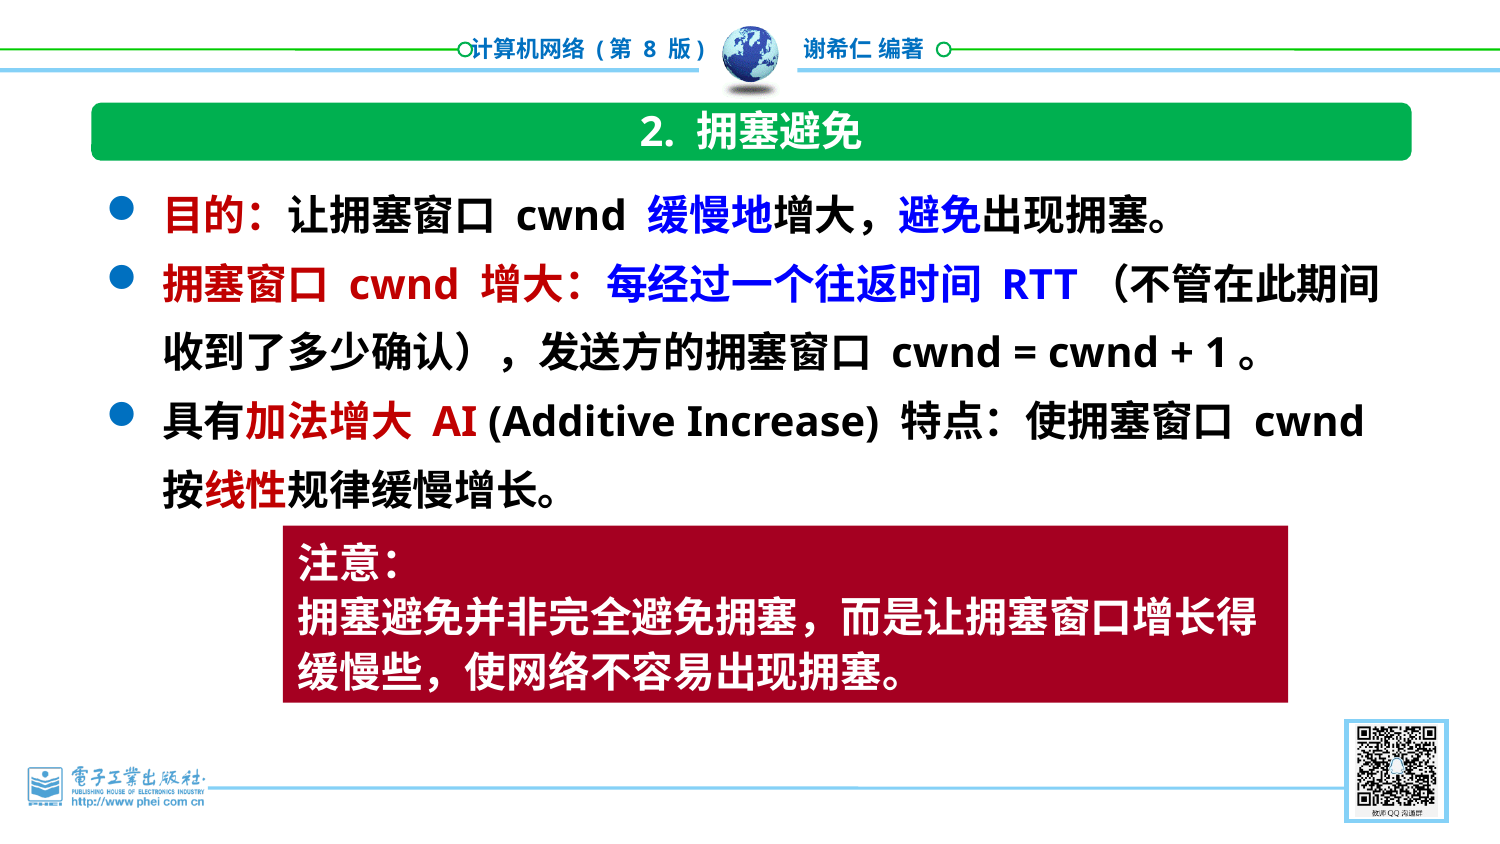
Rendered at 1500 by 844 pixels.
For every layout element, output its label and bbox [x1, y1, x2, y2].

text_box [91, 97, 1434, 522]
picture [23, 764, 208, 809]
picture [1355, 724, 1438, 817]
text_box [282, 525, 1289, 703]
picture [720, 24, 780, 97]
